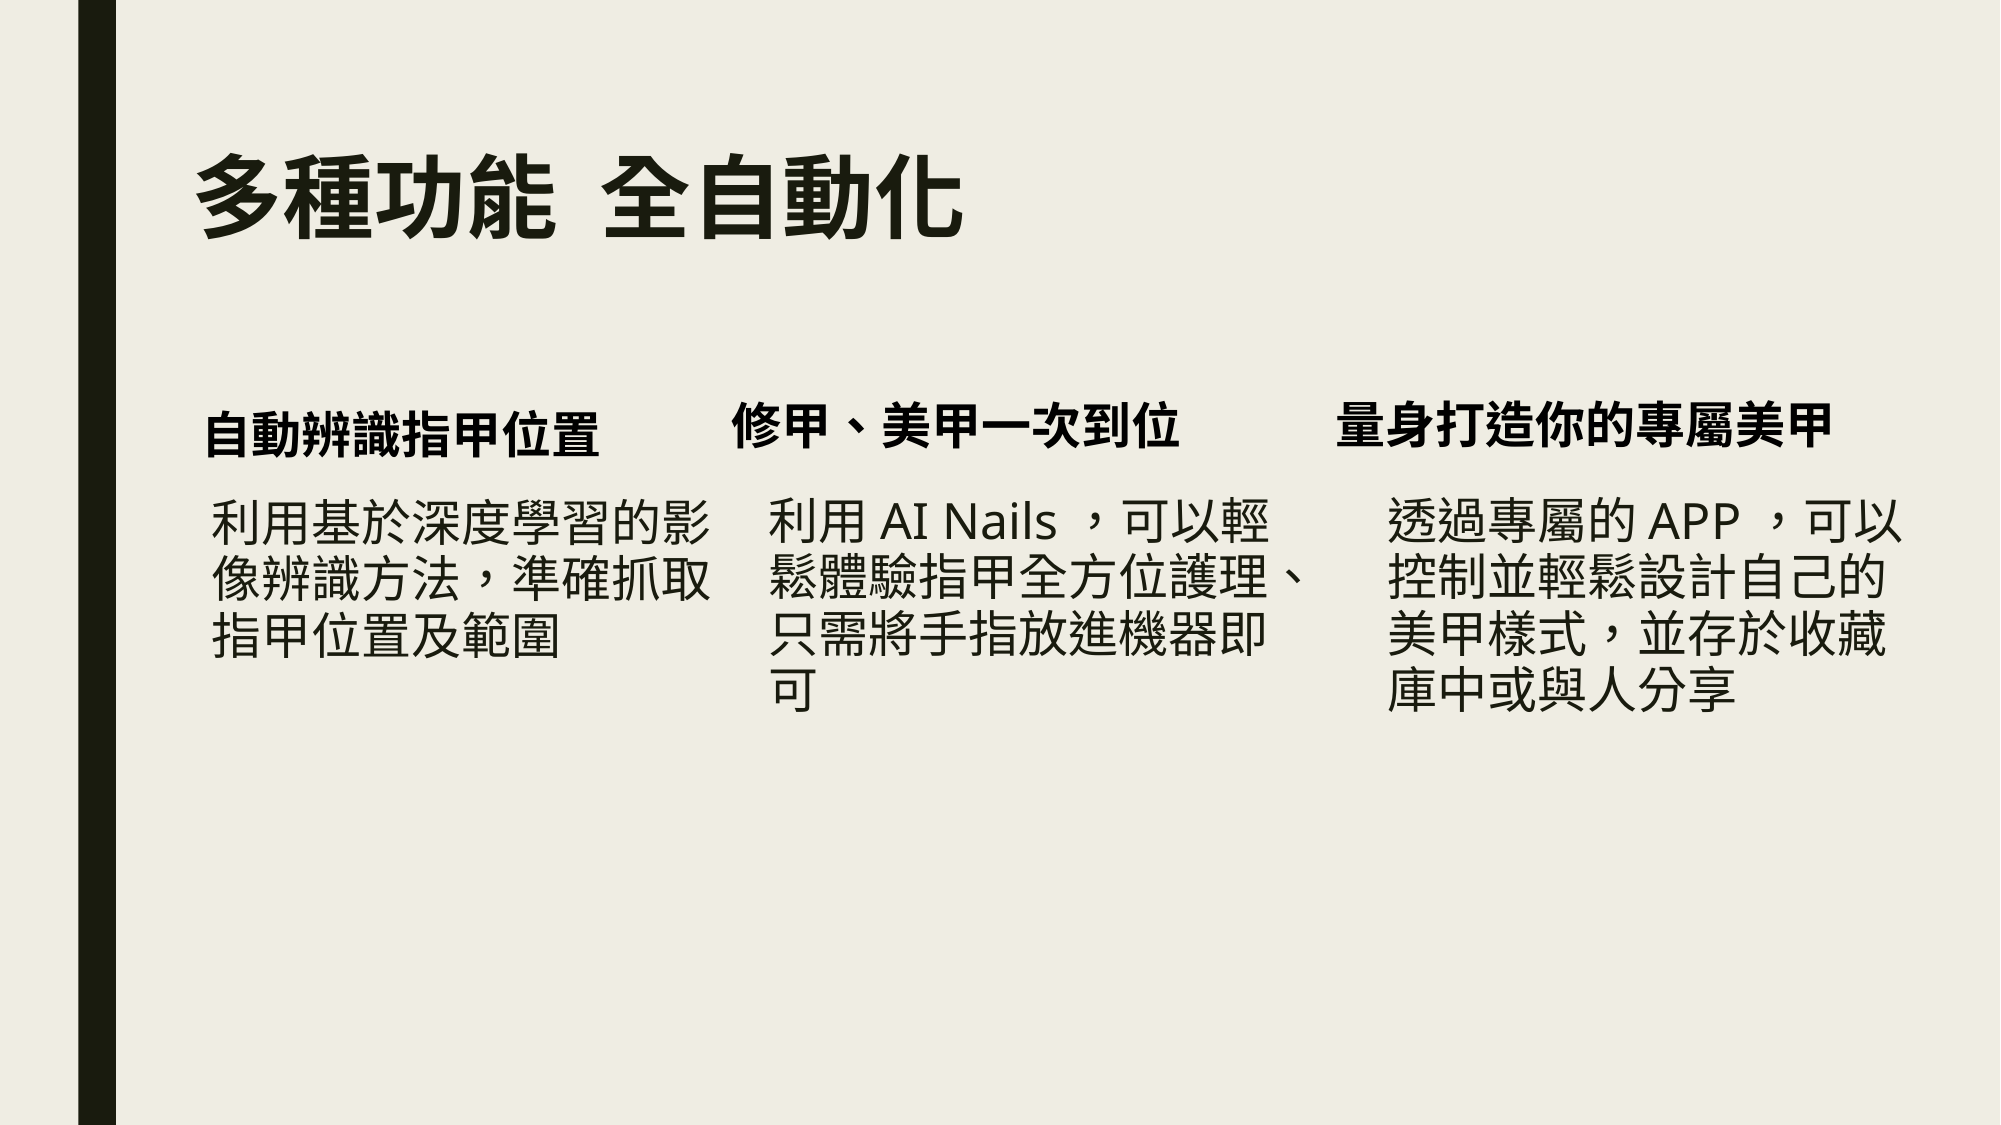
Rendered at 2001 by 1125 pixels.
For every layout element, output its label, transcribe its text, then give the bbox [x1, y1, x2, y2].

list 自動辨識指甲位置 [186, 371, 754, 473]
title 多種功能 全自動化 [176, 145, 1589, 360]
list 量身打造你的專屬美甲 [1320, 359, 1888, 463]
list 透過專屬的APP，可以控制並輕鬆設計自己的美甲樣式，並存於收藏庫中或與人分享 [1372, 486, 1940, 1031]
list 修甲、美甲一次到位 [716, 361, 1284, 464]
list 利用基於深度學習的影像辨識方法，準確抓取指甲位置及範圍 [196, 488, 764, 1033]
list 利用AI Nails，可以輕鬆體驗指甲全方位護理、只需將手指放進機器即可 [753, 486, 1321, 1031]
